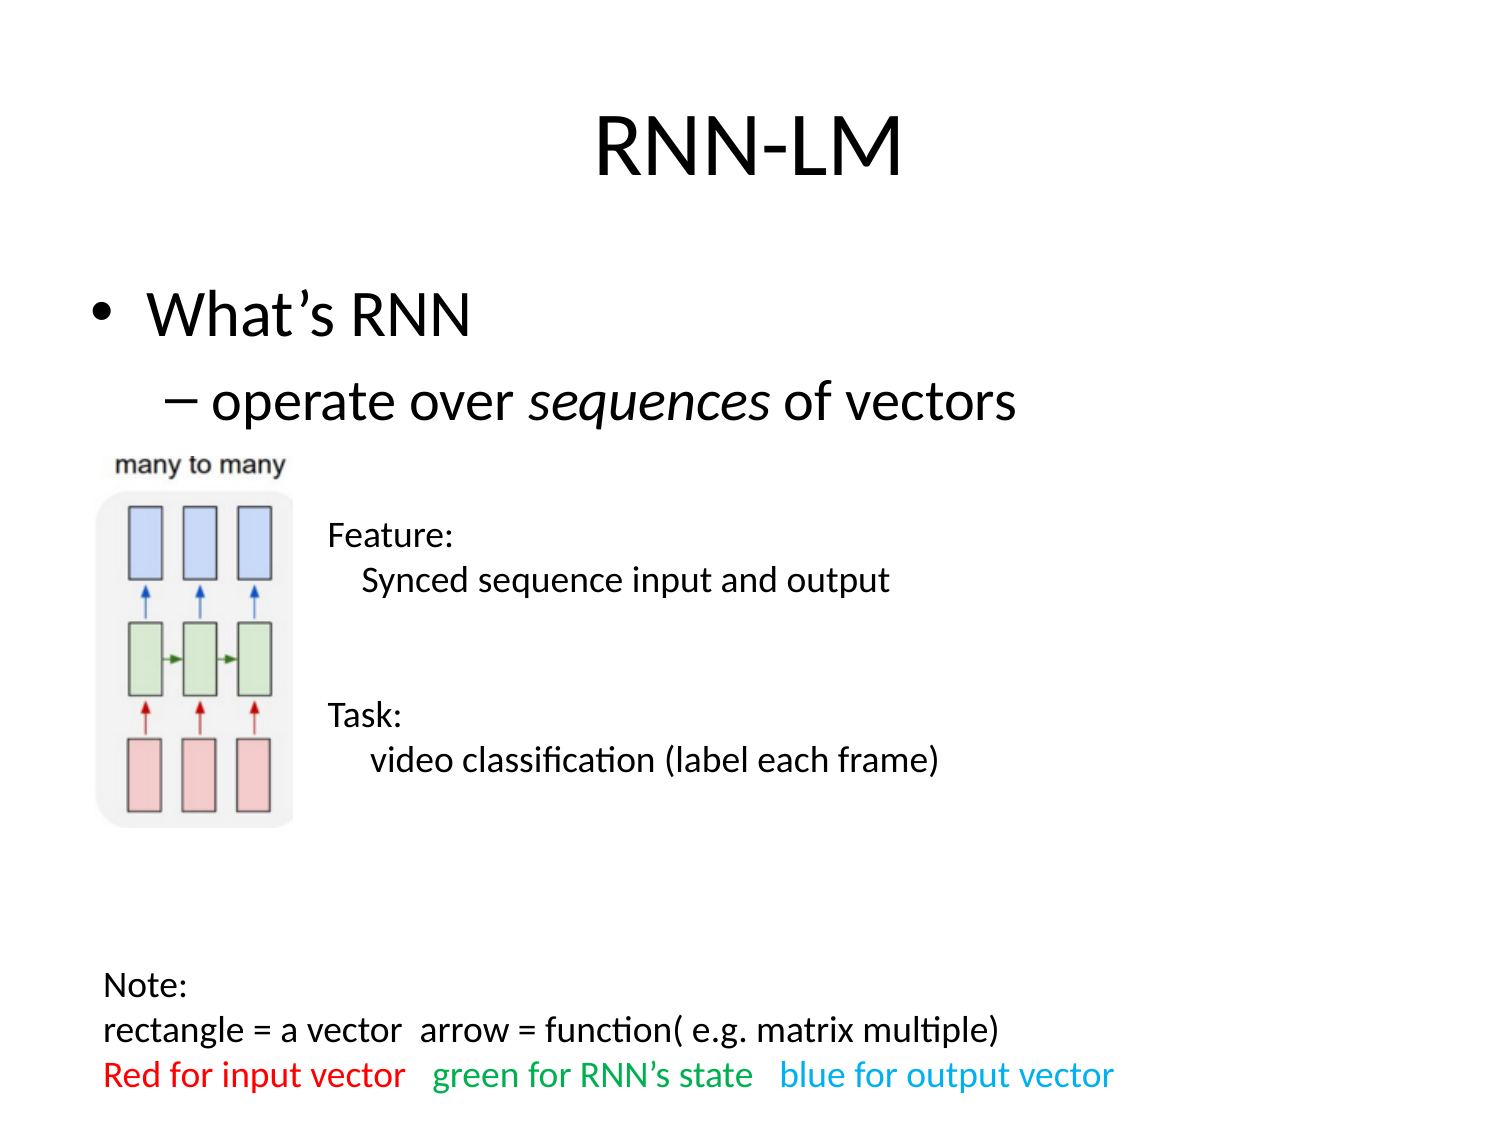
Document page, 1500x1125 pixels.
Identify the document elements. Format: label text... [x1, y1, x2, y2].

list What’s RNN operate over sequences of vectors [75, 262, 1425, 1005]
title RNN-LM [75, 45, 1425, 233]
text_box Note: rectangle = a vector arrow = function( e.g. matrix multiple) Red for input vector green for RNN’s state blue for output vector [88, 952, 1211, 1102]
picture [92, 455, 293, 829]
text_box Feature: Synced sequence input and output Task: video classification (label each frame) [312, 502, 972, 787]
